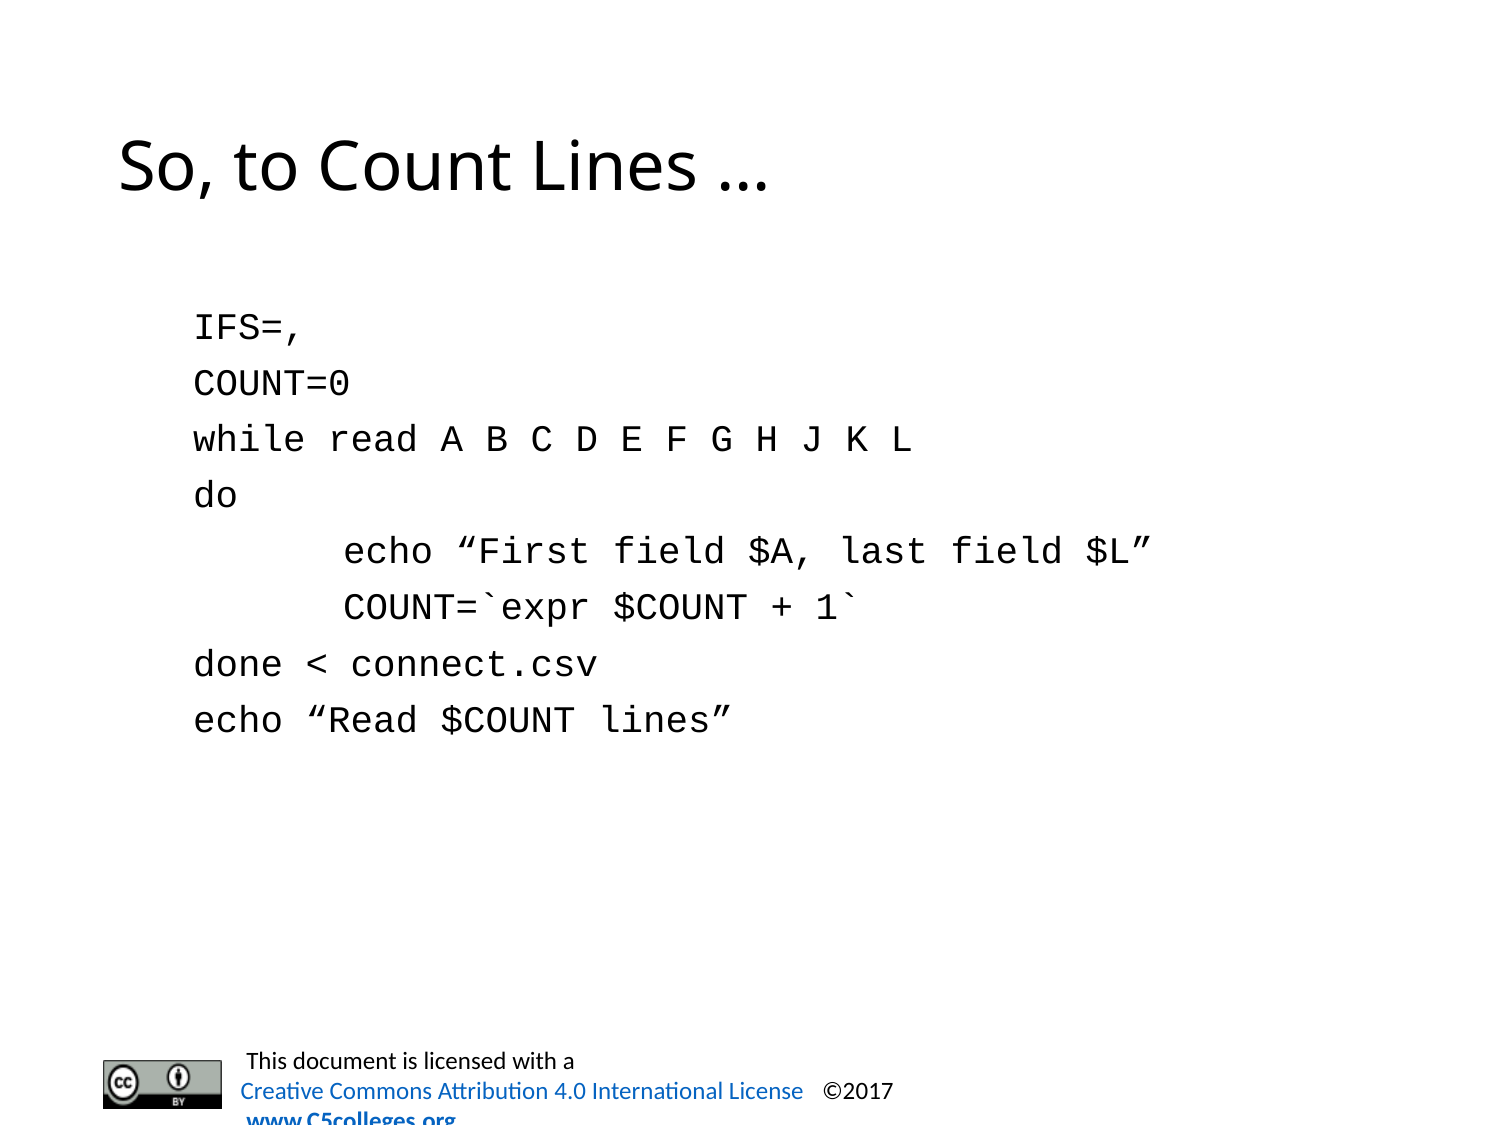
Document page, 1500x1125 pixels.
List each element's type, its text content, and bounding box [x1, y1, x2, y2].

list IFS=, COUNT=0 while read A B C D E F G H J K L do echo “First field $A, last field $L” COUNT=`expr $COUNT + 1` done < connect.csv echo “Read $COUNT lines” [103, 299, 1397, 1014]
picture [103, 1060, 222, 1109]
title So, to Count Lines … [103, 59, 1397, 278]
